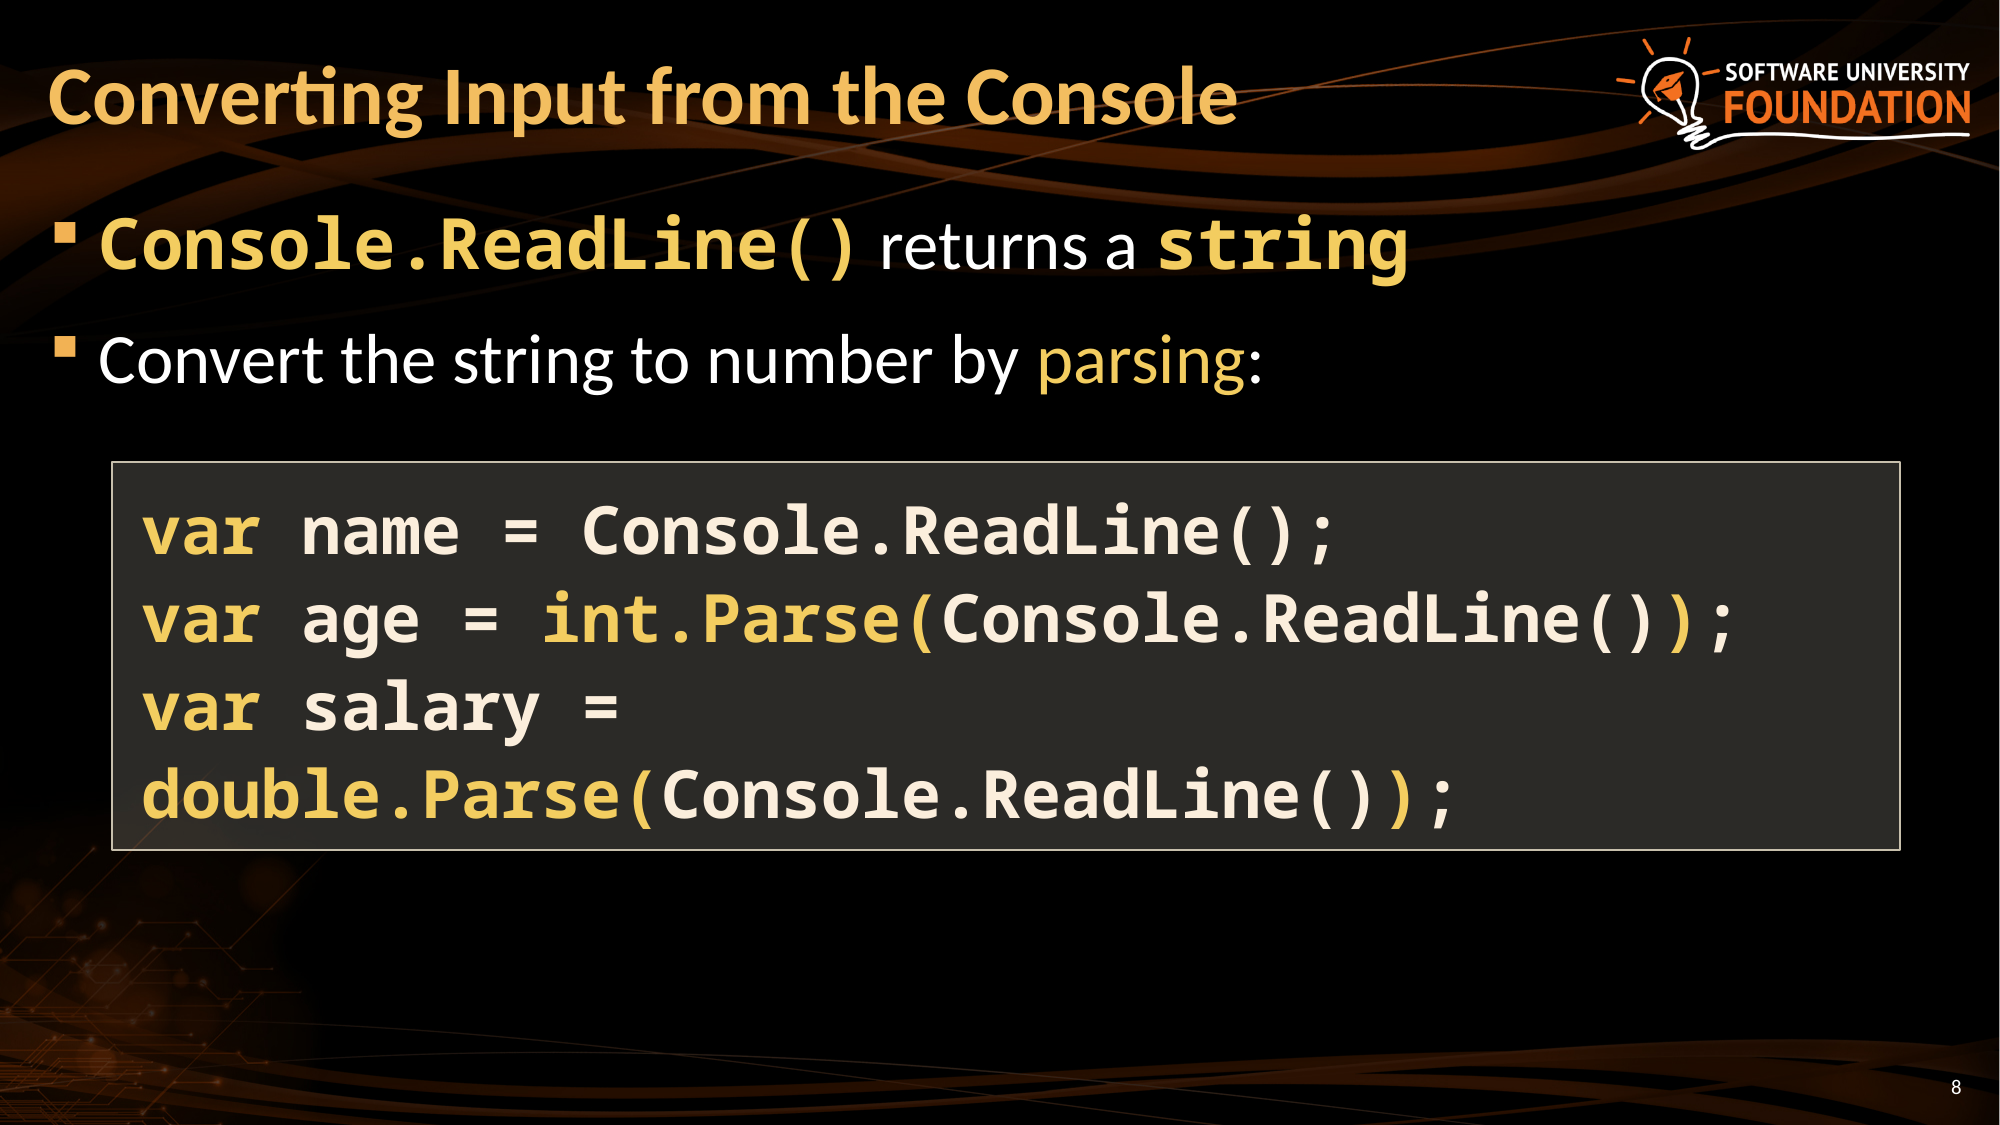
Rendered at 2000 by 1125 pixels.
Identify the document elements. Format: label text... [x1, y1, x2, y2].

slide_number 8 [1897, 1070, 1968, 1103]
text_box var name = Console.ReadLine(); var age = int.Parse(Console.ReadLine()); var salary = double.Parse(Console.ReadLine()); [112, 462, 1900, 850]
list Console.ReadLine() returns a string Convert the string to number by parsing: [31, 188, 1968, 1103]
picture [0, 0, 2000, 1125]
title Converting Input from the Console [30, 6, 1602, 189]
